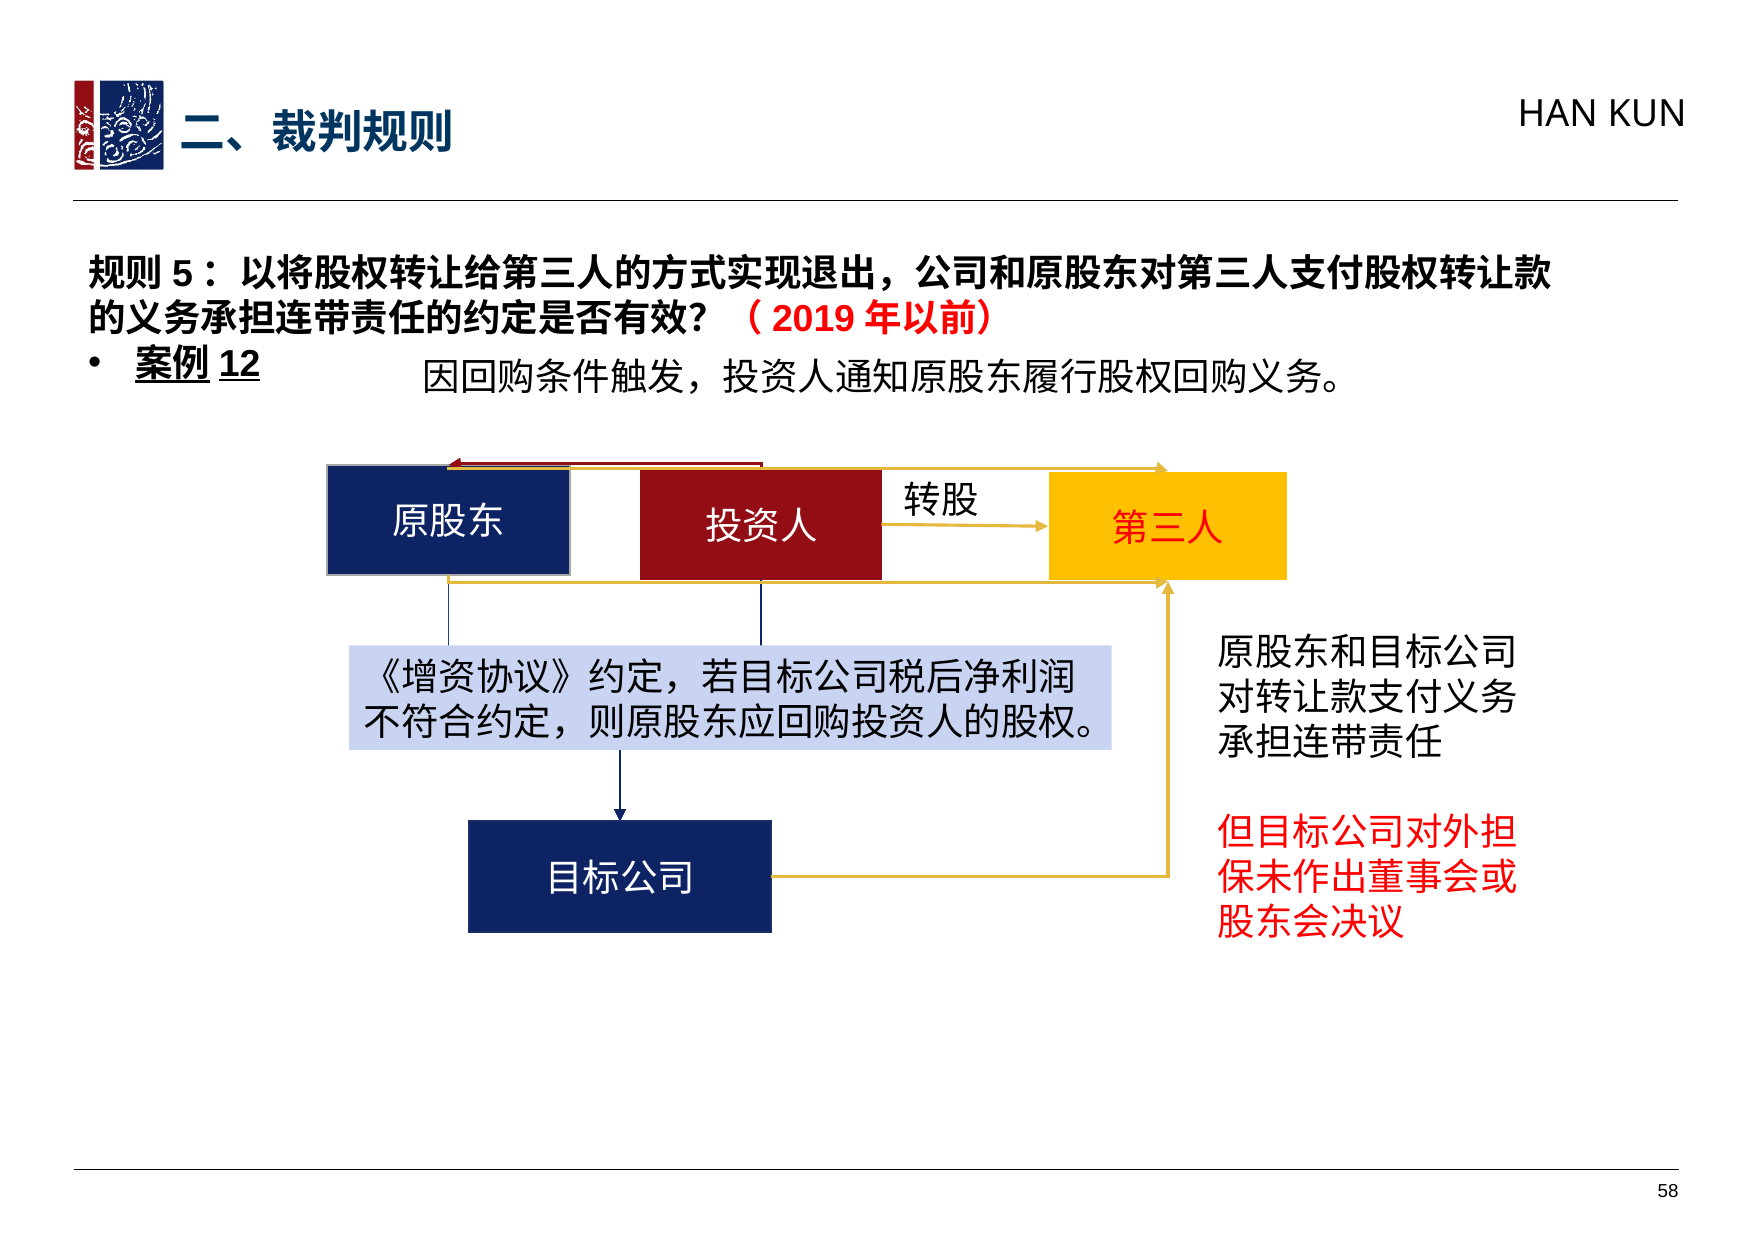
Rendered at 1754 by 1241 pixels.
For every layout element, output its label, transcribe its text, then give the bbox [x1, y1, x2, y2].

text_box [448, 466, 1289, 575]
text_box 原股东 [326, 464, 448, 576]
text_box 规则5：以将股权转让给第三人的方式实现退出，公司和原股东对第三人支付股权转让款的义务承担连带责任的约定是否有效？（2019年以前） 案例12 [73, 242, 1577, 392]
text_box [448, 575, 1535, 954]
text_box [411, 612, 448, 785]
list 二、裁判规则 [179, 103, 1383, 168]
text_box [881, 468, 1048, 533]
picture [70, 78, 167, 172]
text_box 《增资协议》约定，若目标公司税后净利润不符合约定，则原股东应回购投资人的股权。 [349, 645, 411, 751]
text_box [407, 345, 1355, 476]
